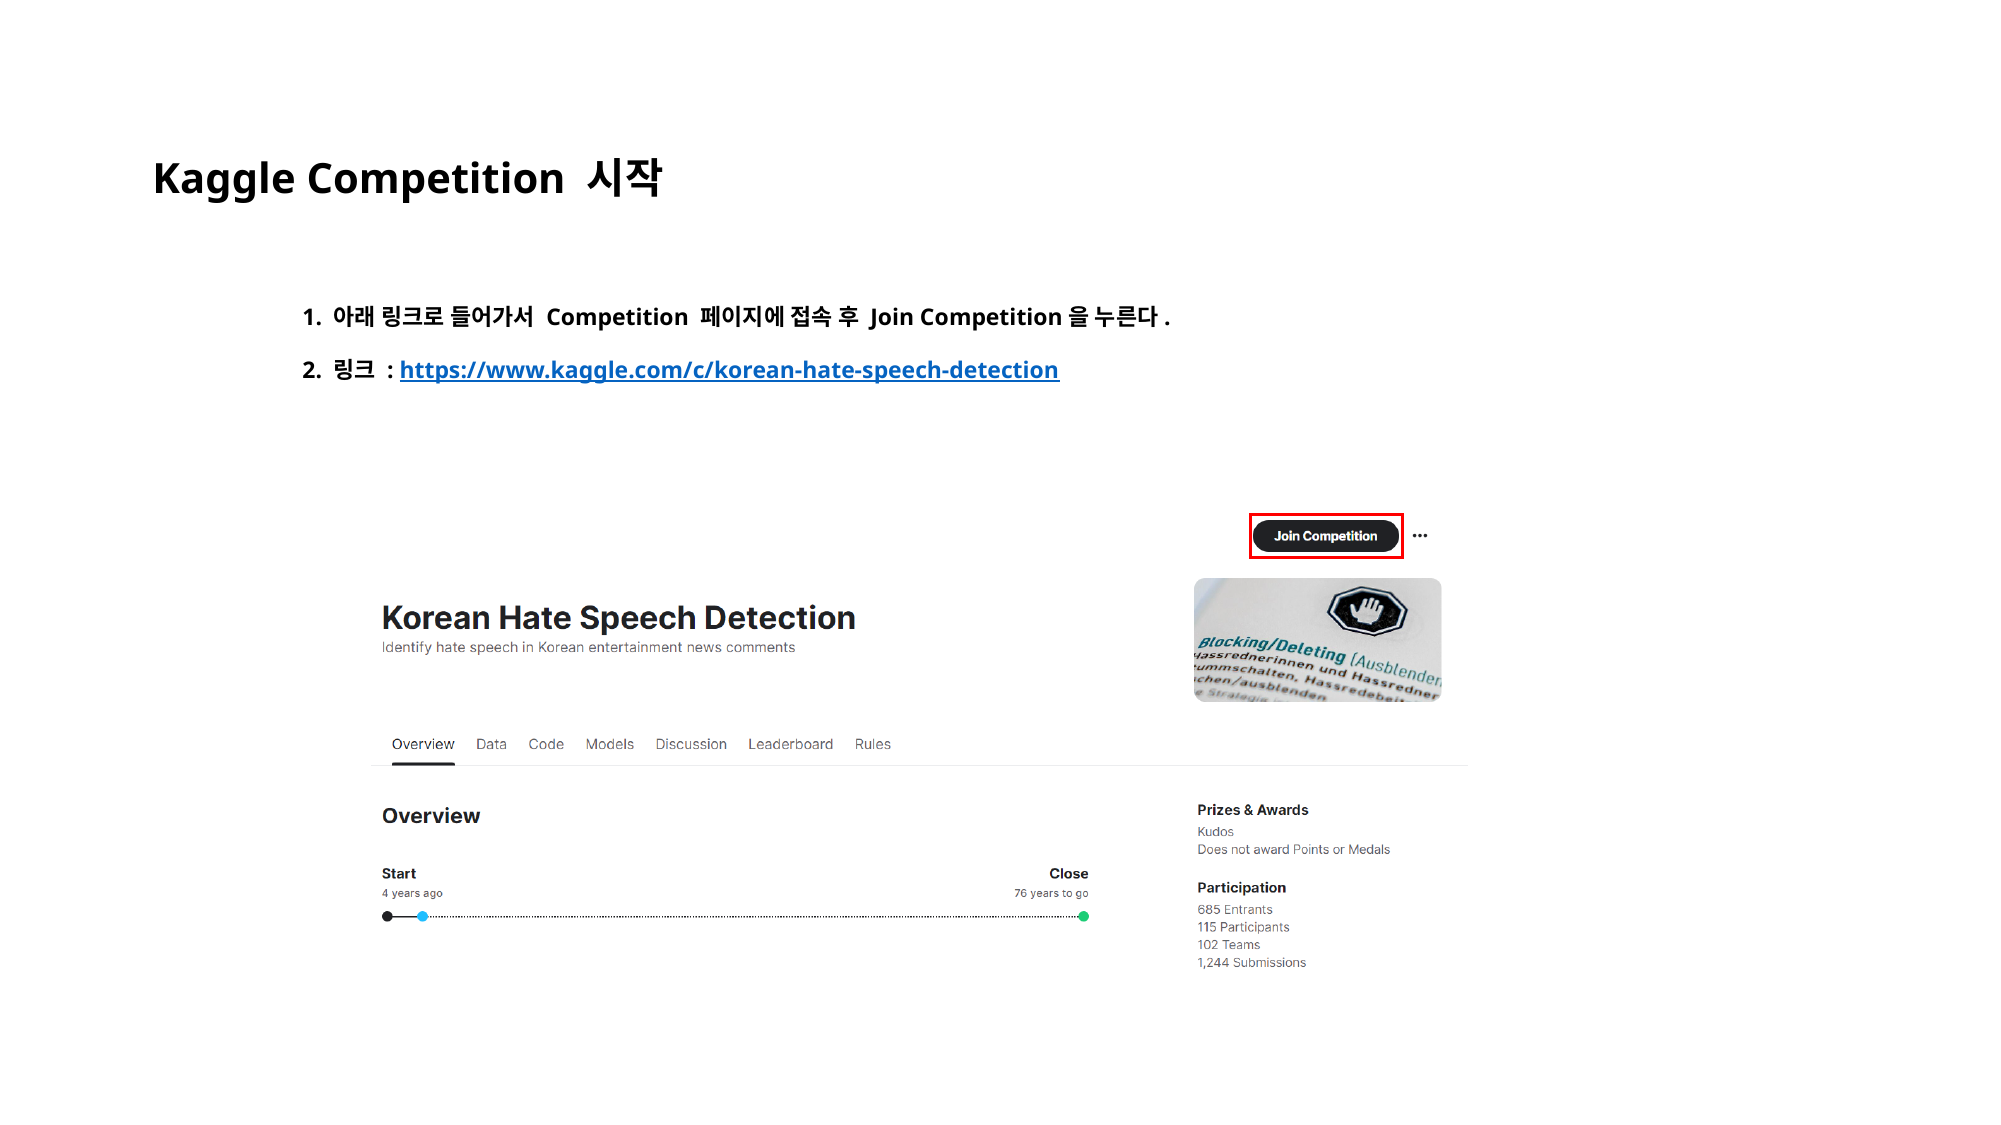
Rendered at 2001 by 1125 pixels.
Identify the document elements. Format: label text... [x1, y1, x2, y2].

picture [371, 514, 1469, 975]
list Kaggle Competition 시작 1. 아래 링크로 들어가서 Competition 페이지에 접속 후 Join Competition을 누른다. 2. 링크 : https://www.kaggle.com/c/korean-hate-speech-detection [137, 150, 1863, 865]
